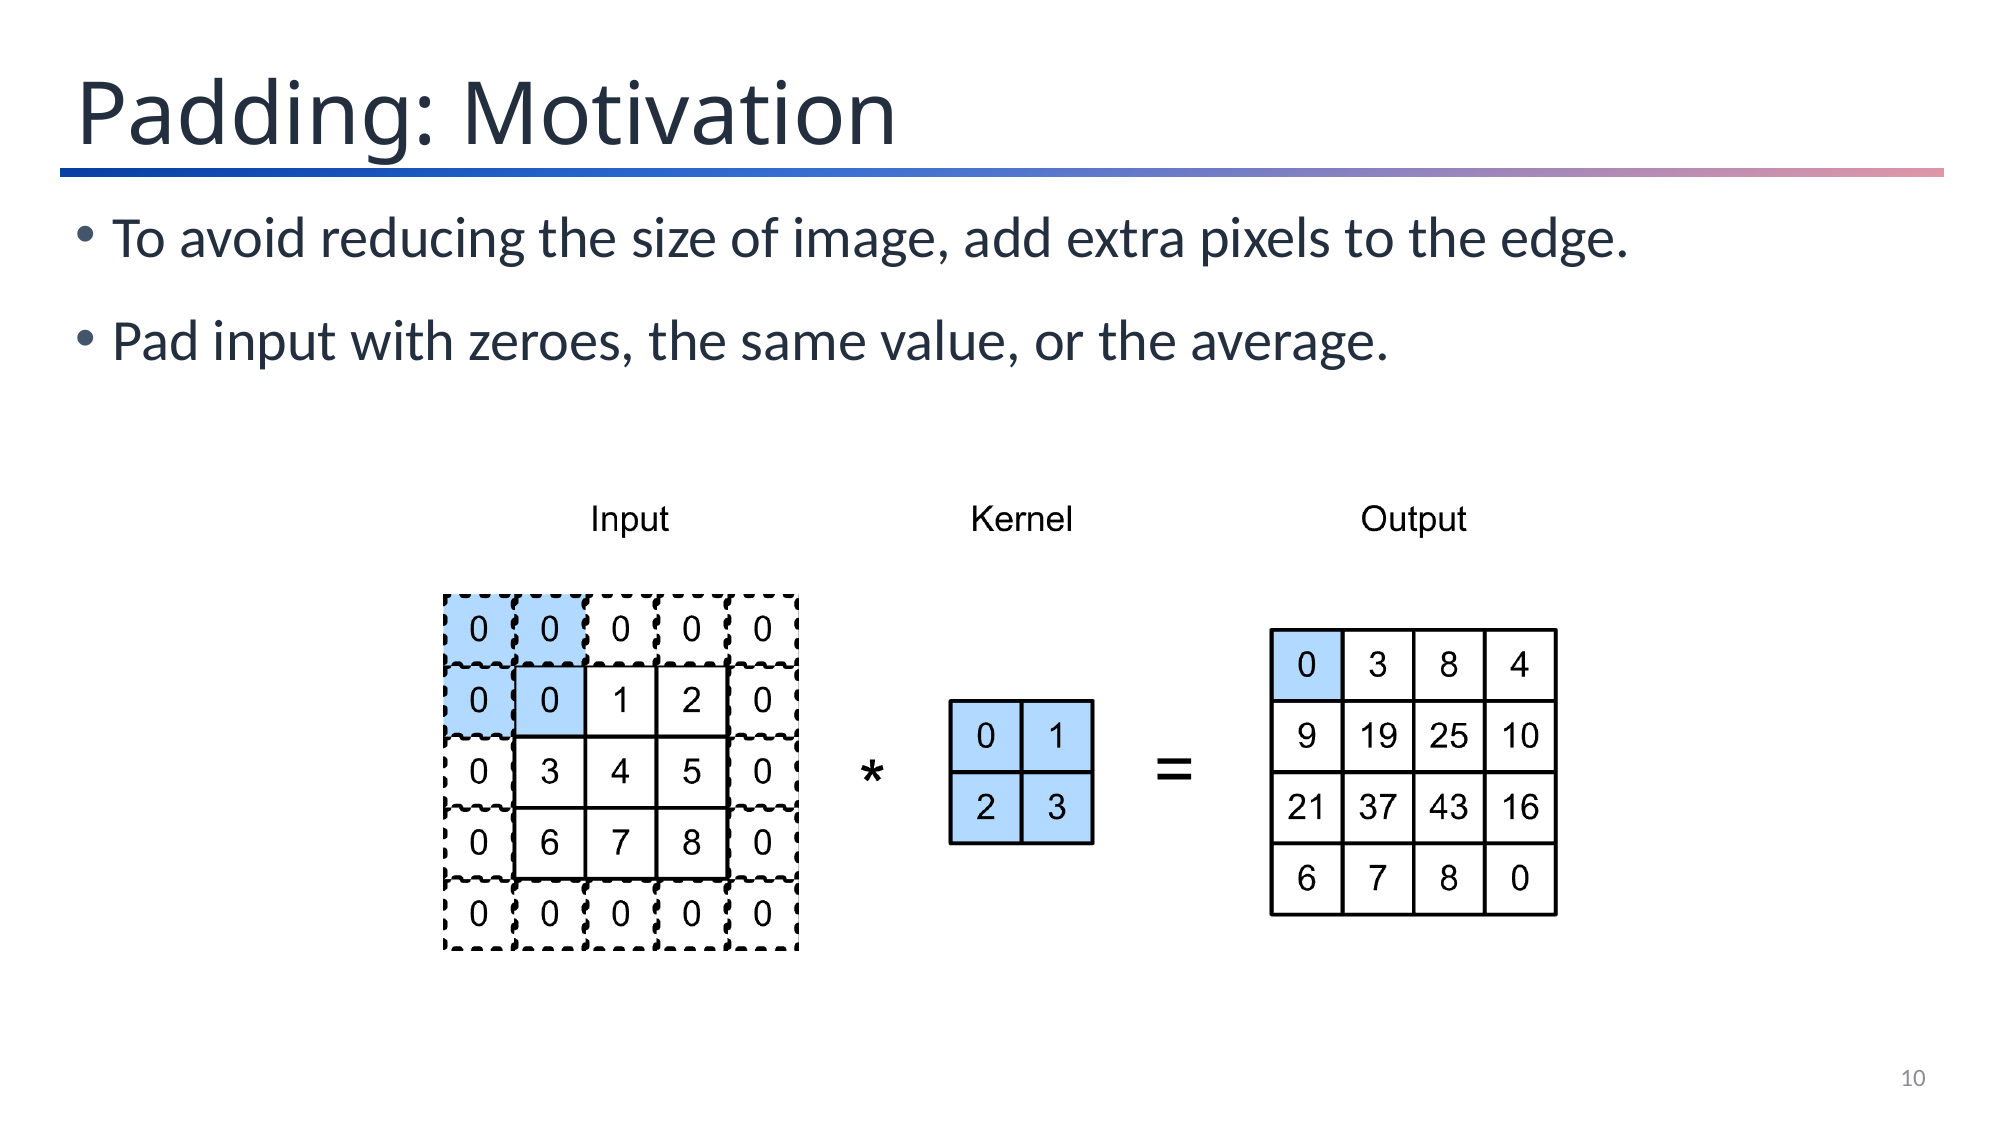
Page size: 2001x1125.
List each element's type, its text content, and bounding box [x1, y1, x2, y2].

list To avoid reducing the size of image, add extra pixels to the edge. Pad input with zeroes, the same value, or the average. [60, 191, 1941, 1055]
picture [440, 479, 1560, 955]
slide_number 10 [1861, 1057, 1941, 1095]
title Padding: Motivation [60, 49, 1941, 170]
picture [60, 168, 1944, 177]
